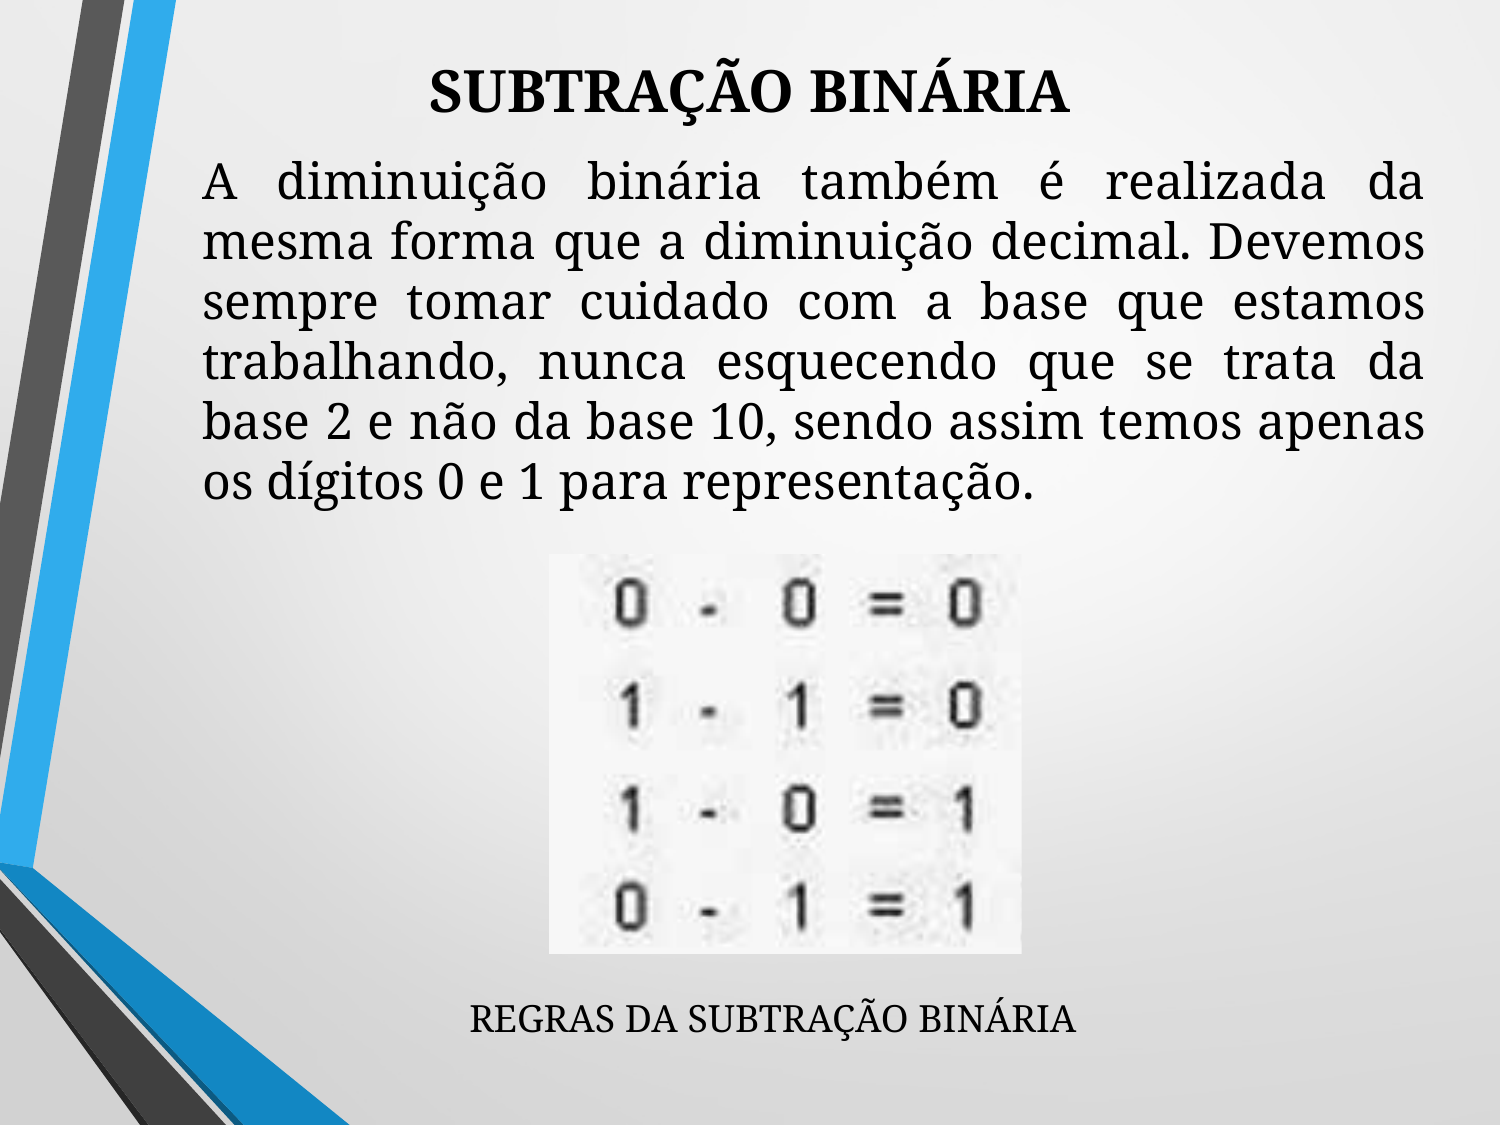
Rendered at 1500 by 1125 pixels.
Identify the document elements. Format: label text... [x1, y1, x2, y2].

text_box A diminuição binária também é realizada da mesma forma que a diminuição decimal. Devemos sempre tomar cuidado com a base que estamos trabalhando, nunca esquecendo que se trata da base 2 e não da base 10, sendo assim temos apenas os dígitos 0 e 1 para representação. [187, 141, 1442, 517]
picture [548, 554, 1022, 954]
text_box SUBTRAÇÃO BINÁRIA [187, 46, 1313, 132]
text_box REGRAS DA SUBTRAÇÃO BINÁRIA [454, 987, 1164, 1048]
